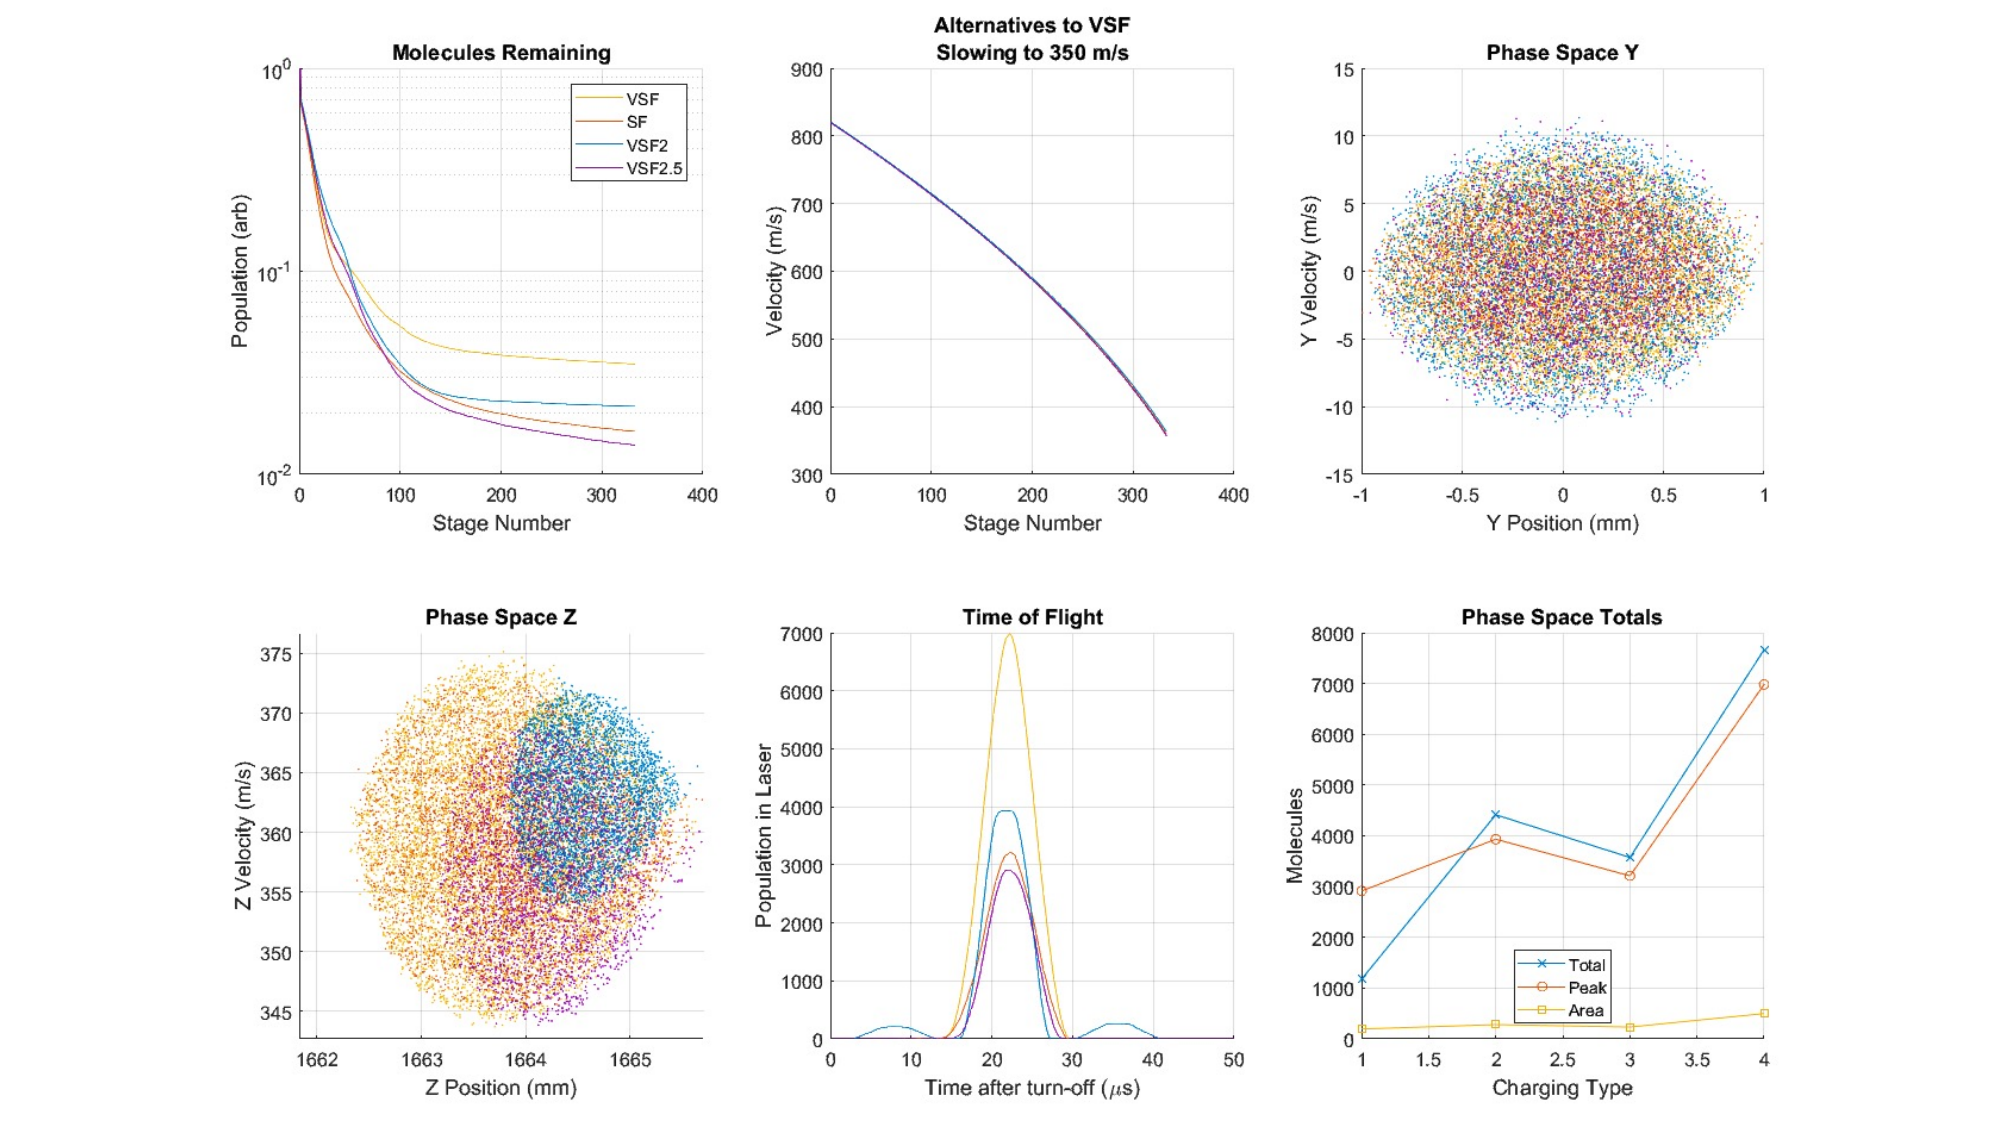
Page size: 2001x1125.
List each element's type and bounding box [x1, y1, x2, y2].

list [54, 0, 1944, 1125]
